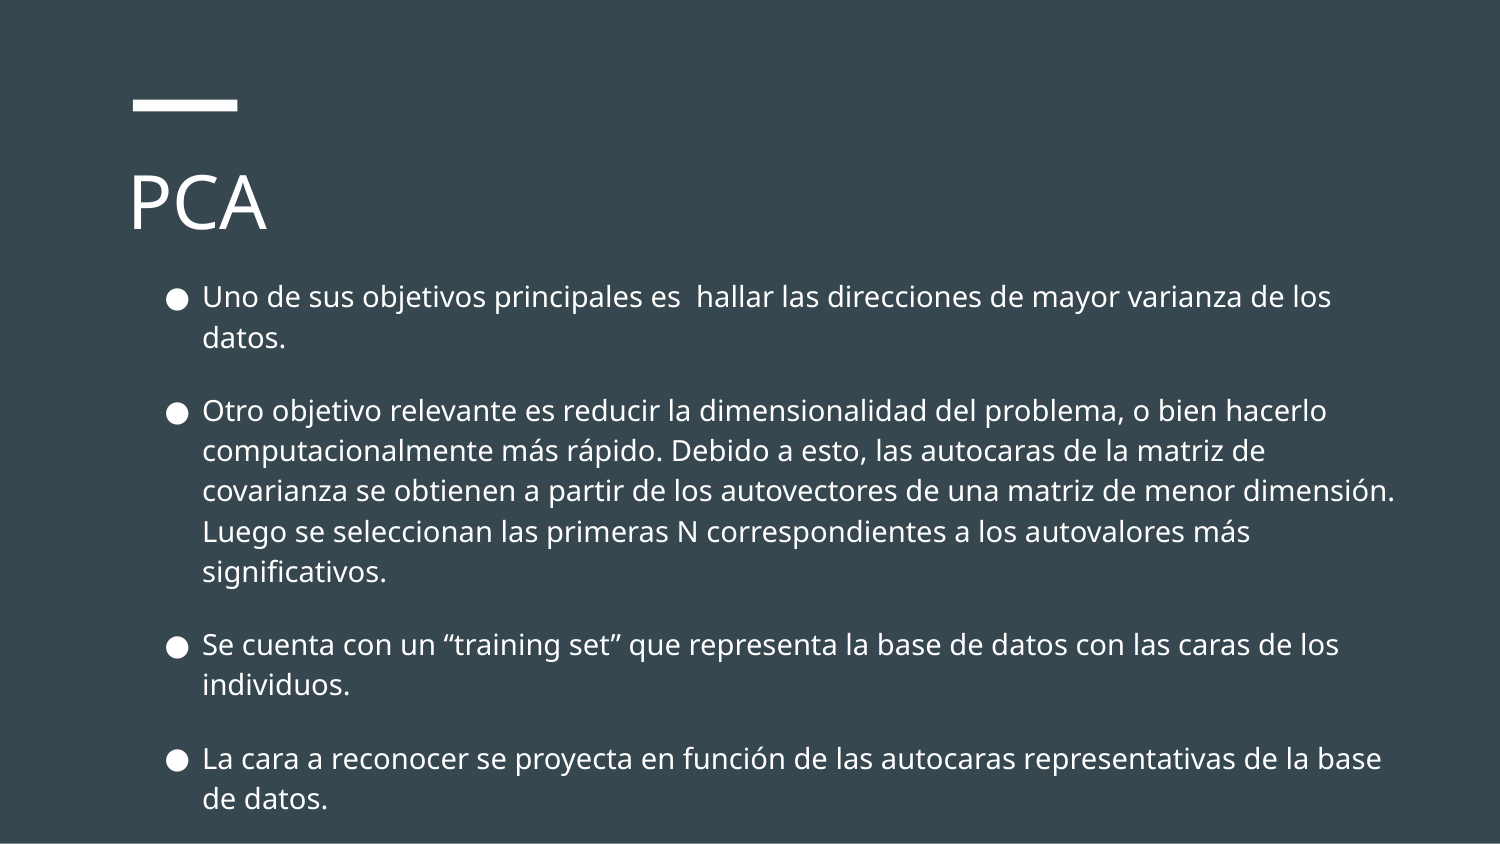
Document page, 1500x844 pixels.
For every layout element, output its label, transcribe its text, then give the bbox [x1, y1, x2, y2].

list Uno de sus objetivos principales es hallar las direcciones de mayor varianza de los datos. Otro objetivo relevante es reducir la dimensionalidad del problema, o bien hacerlo computacionalmente más rápido. Debido a esto, las autocaras de la matriz de covarianza se obtienen a partir de los autovectores de una matriz de menor dimensión. Luego se seleccionan las primeras N correspondientes a los autovalores más significativos. Se cuenta con un “training set” que representa la base de datos con las caras de los individuos. La cara a reconocer se proyecta en función de las autocaras representativas de la base de datos. Como la solución se obtiene a partir de una aproximación lineal resulta útil aplicarlo cuando los datos tienen esta distribución. Este no es nuestro caso dado que factores como la iluminación, la orientación de la cara y las expresiones faciales genera una distribución heterogénea de los datos. [112, 258, 1413, 698]
title PCA [112, 139, 1246, 258]
